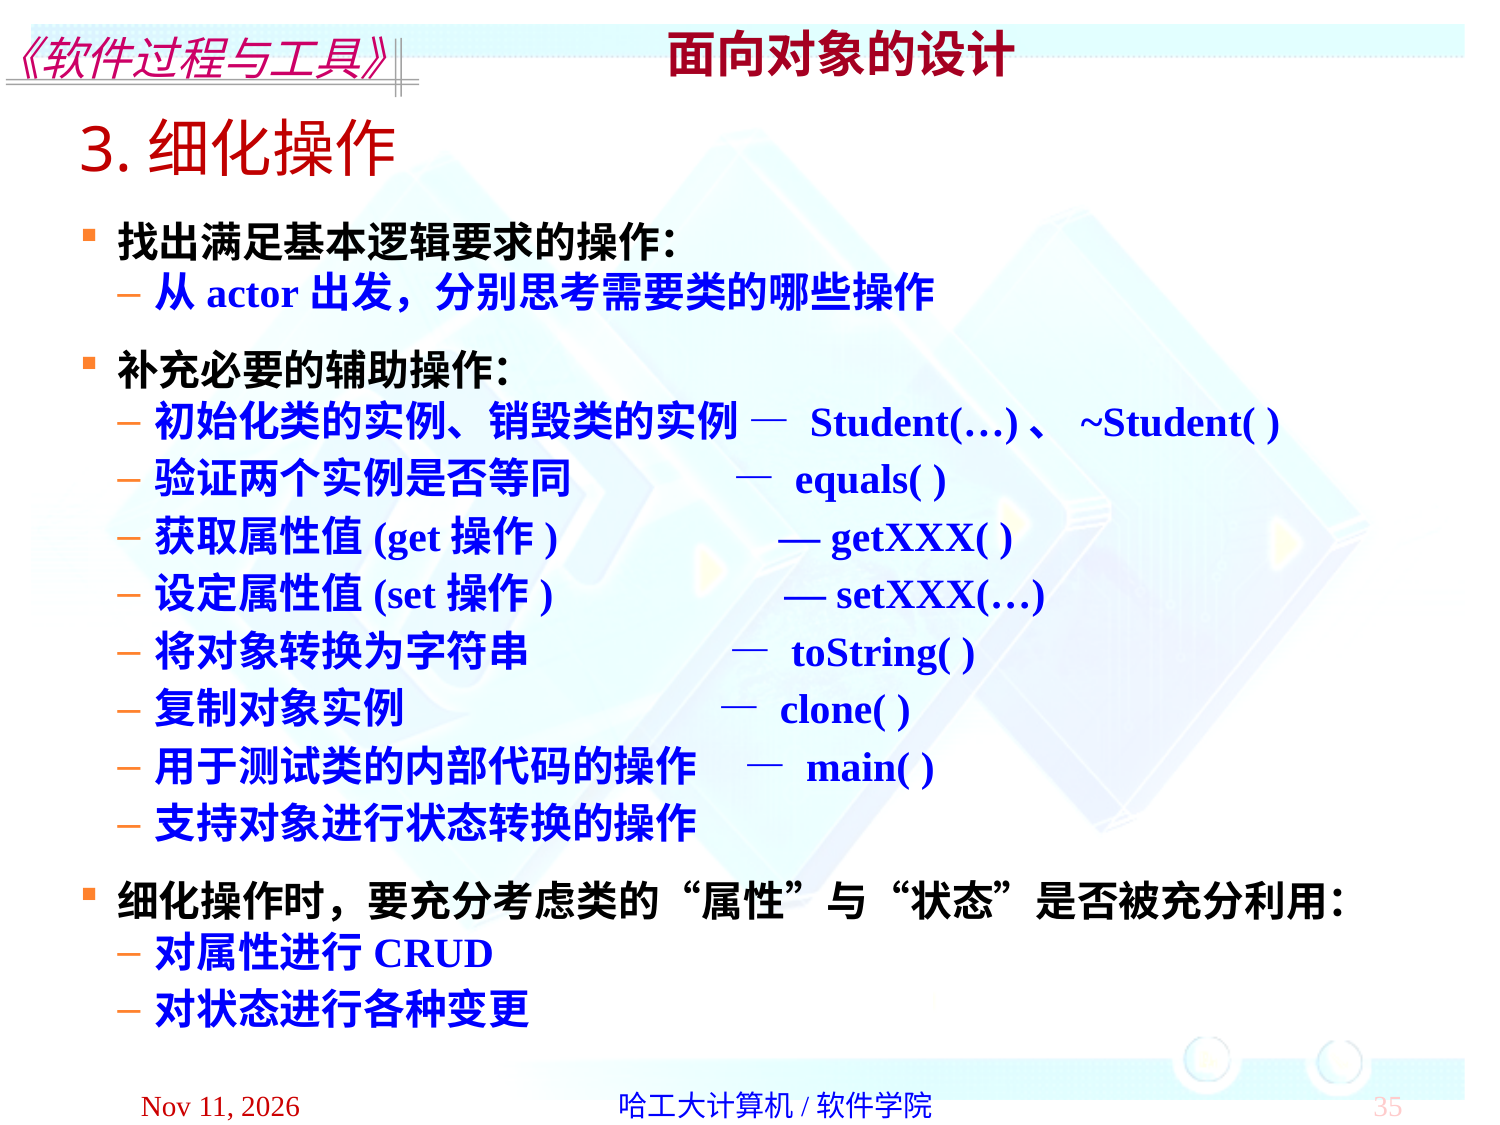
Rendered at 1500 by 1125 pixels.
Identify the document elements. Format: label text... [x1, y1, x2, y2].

text_box 3.细化操作 [65, 101, 1459, 209]
text_box 面向对象的设计 [389, 15, 1294, 90]
text_box 找出满足基本逻辑要求的操作： 从actor出发，分别思考需要类的哪些操作 补充必要的辅助操作： 初始化类的实例、销毁类的实例 — Student(…)、~Student( ) 验证两个实例是否等同 — equals( ) 获取属性值(get操作) — getXXX( ) 设定属性值(set操作) — setXXX(…) 将对象转换为字符串 — toString( ) 复制对象实例 — clone( ) 用于测试类的内部代码的操作 — main( ) 支持对象进行状态转换的操作 细化操作时，要充分考虑类的“属性”与“状态”是否被充分利用： 对属性进行CRUD 对状态进行各种变更 [64, 208, 1412, 1047]
